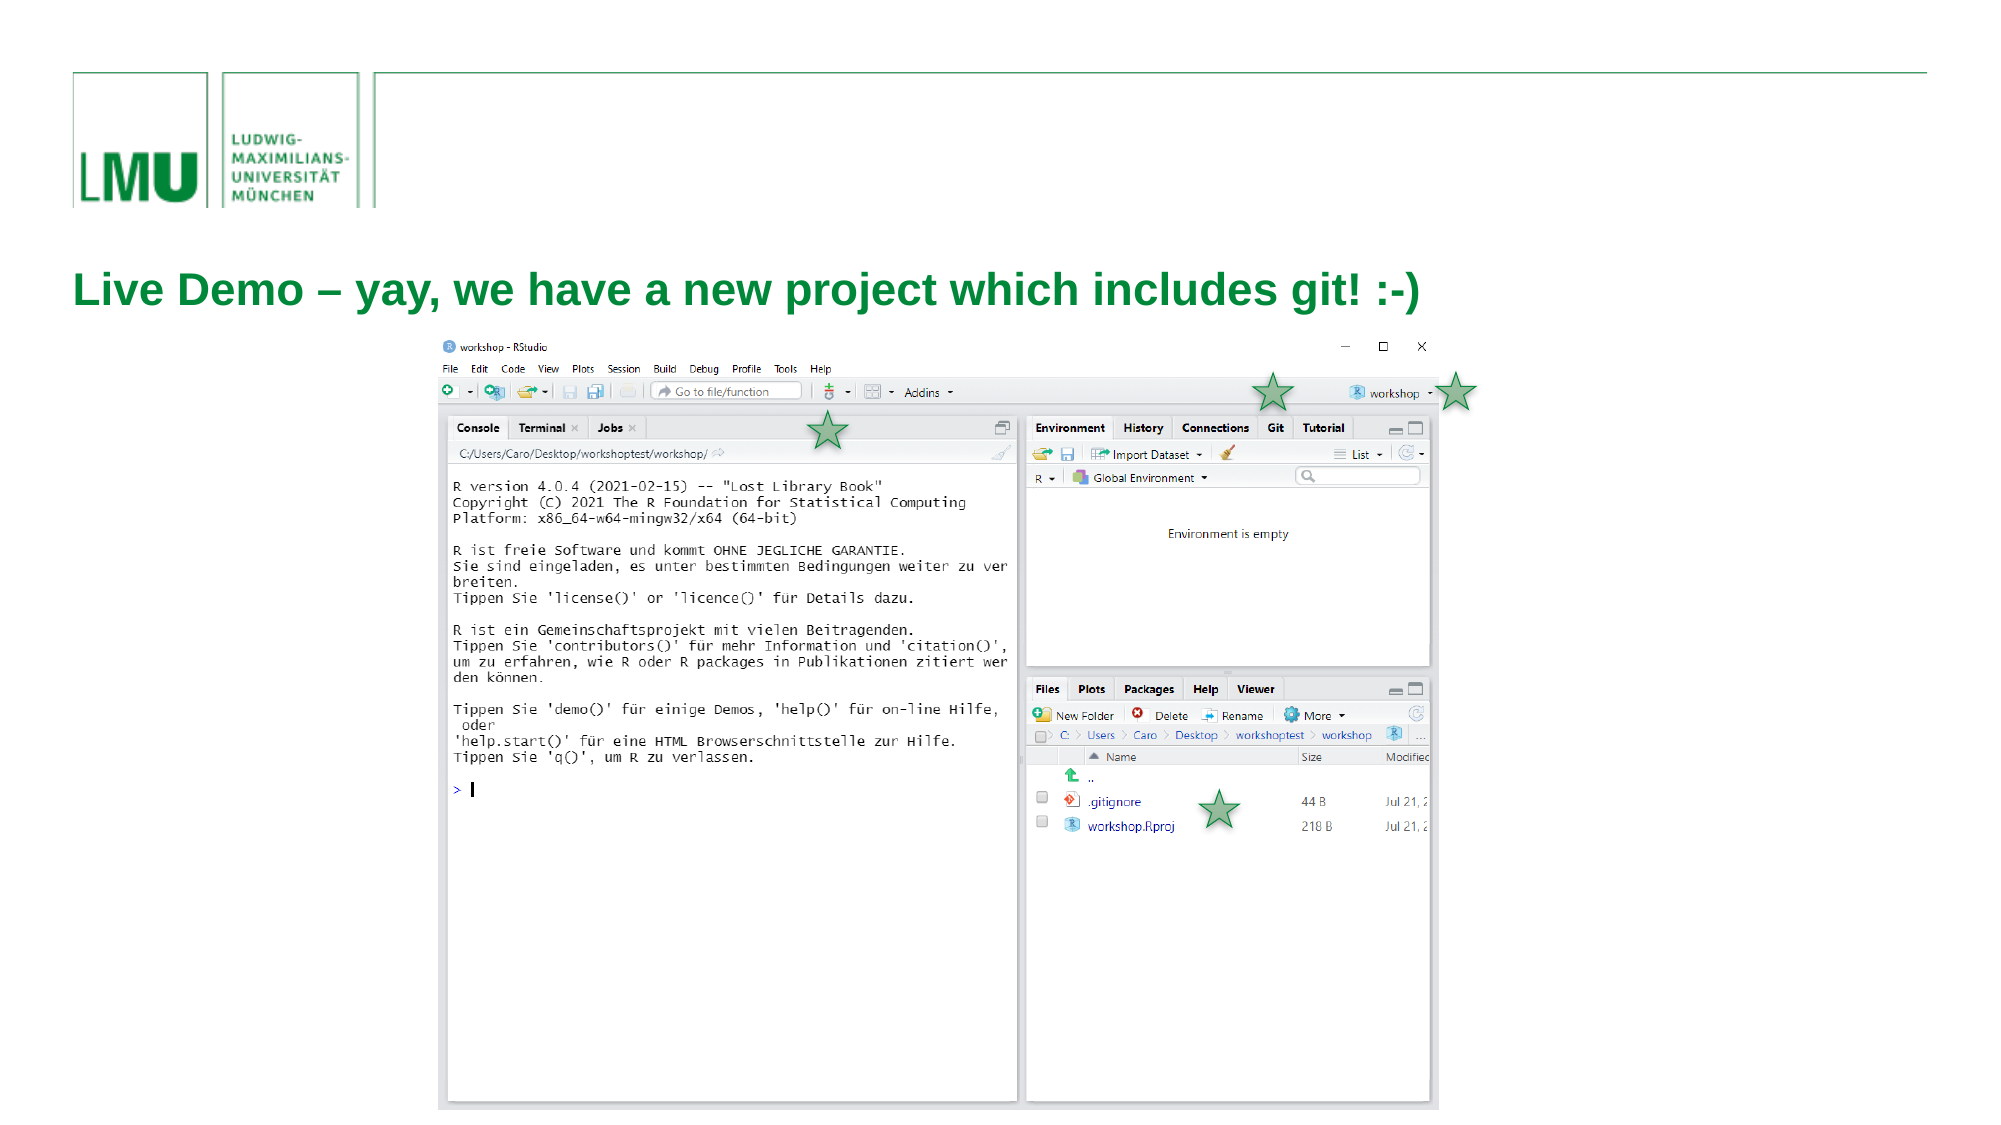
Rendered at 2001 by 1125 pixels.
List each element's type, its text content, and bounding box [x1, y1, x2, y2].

picture [438, 336, 1439, 1110]
list Live Demo – yay, we have a new project which includes git! :-) [72, 259, 1928, 448]
text_box [1443, 370, 1478, 411]
